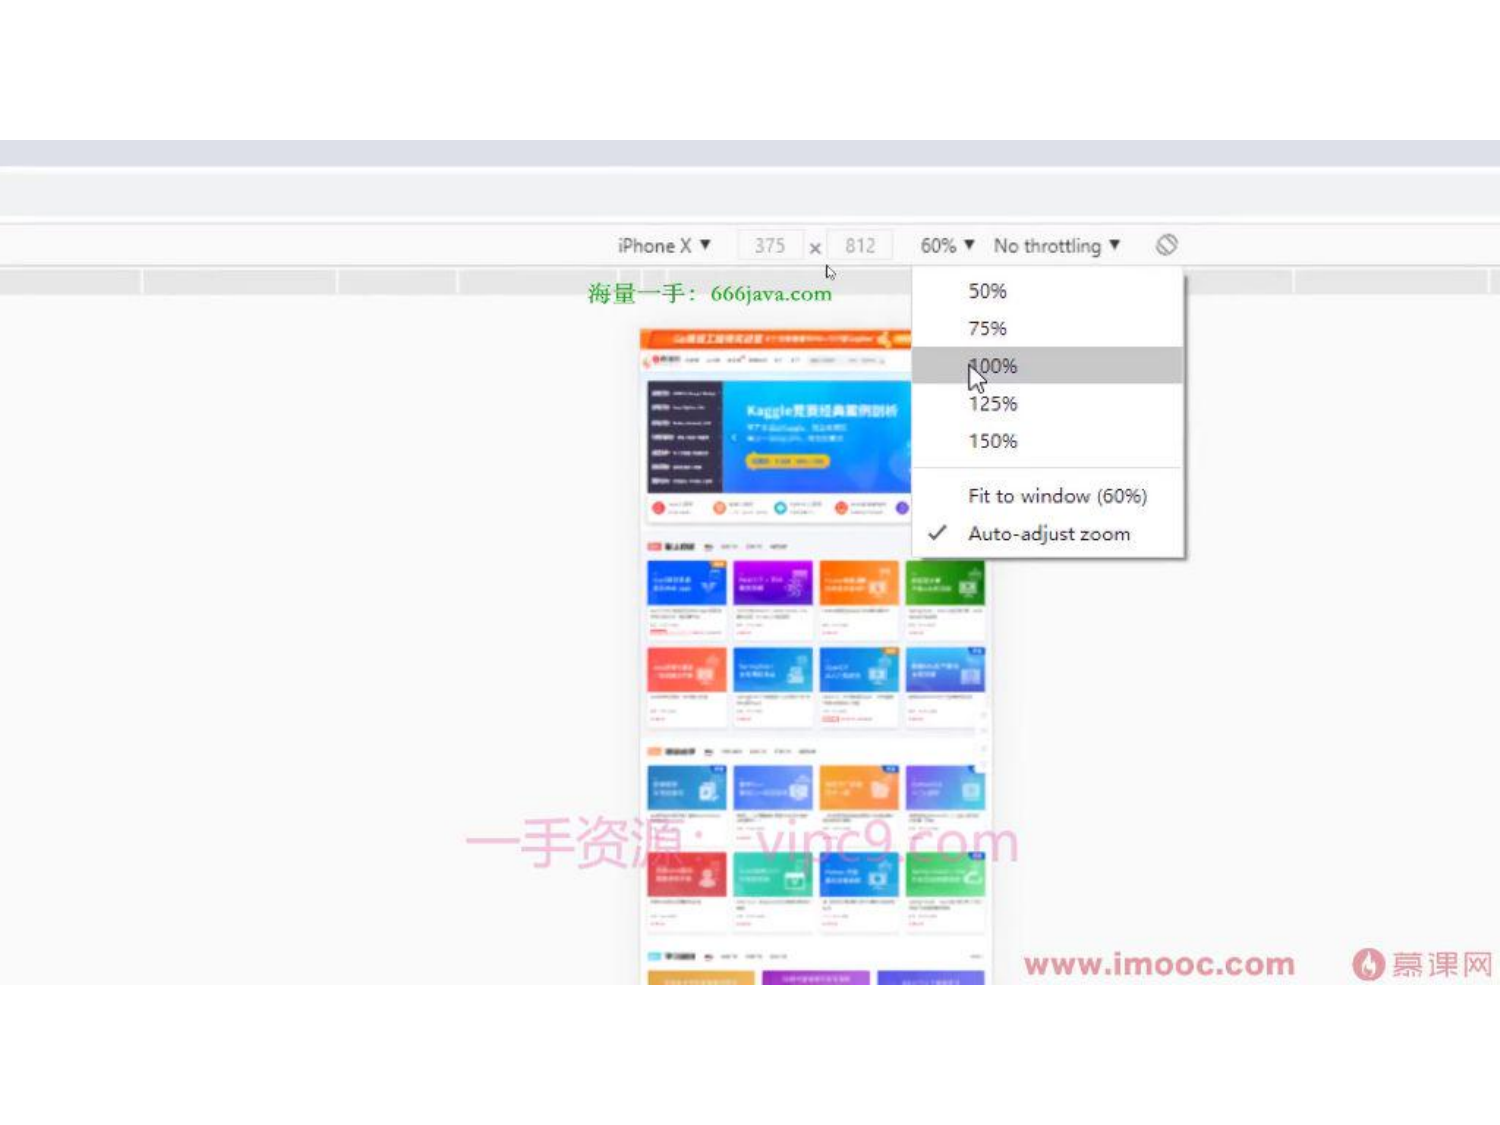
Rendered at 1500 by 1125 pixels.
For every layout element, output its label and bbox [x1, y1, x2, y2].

picture [0, 140, 1500, 985]
